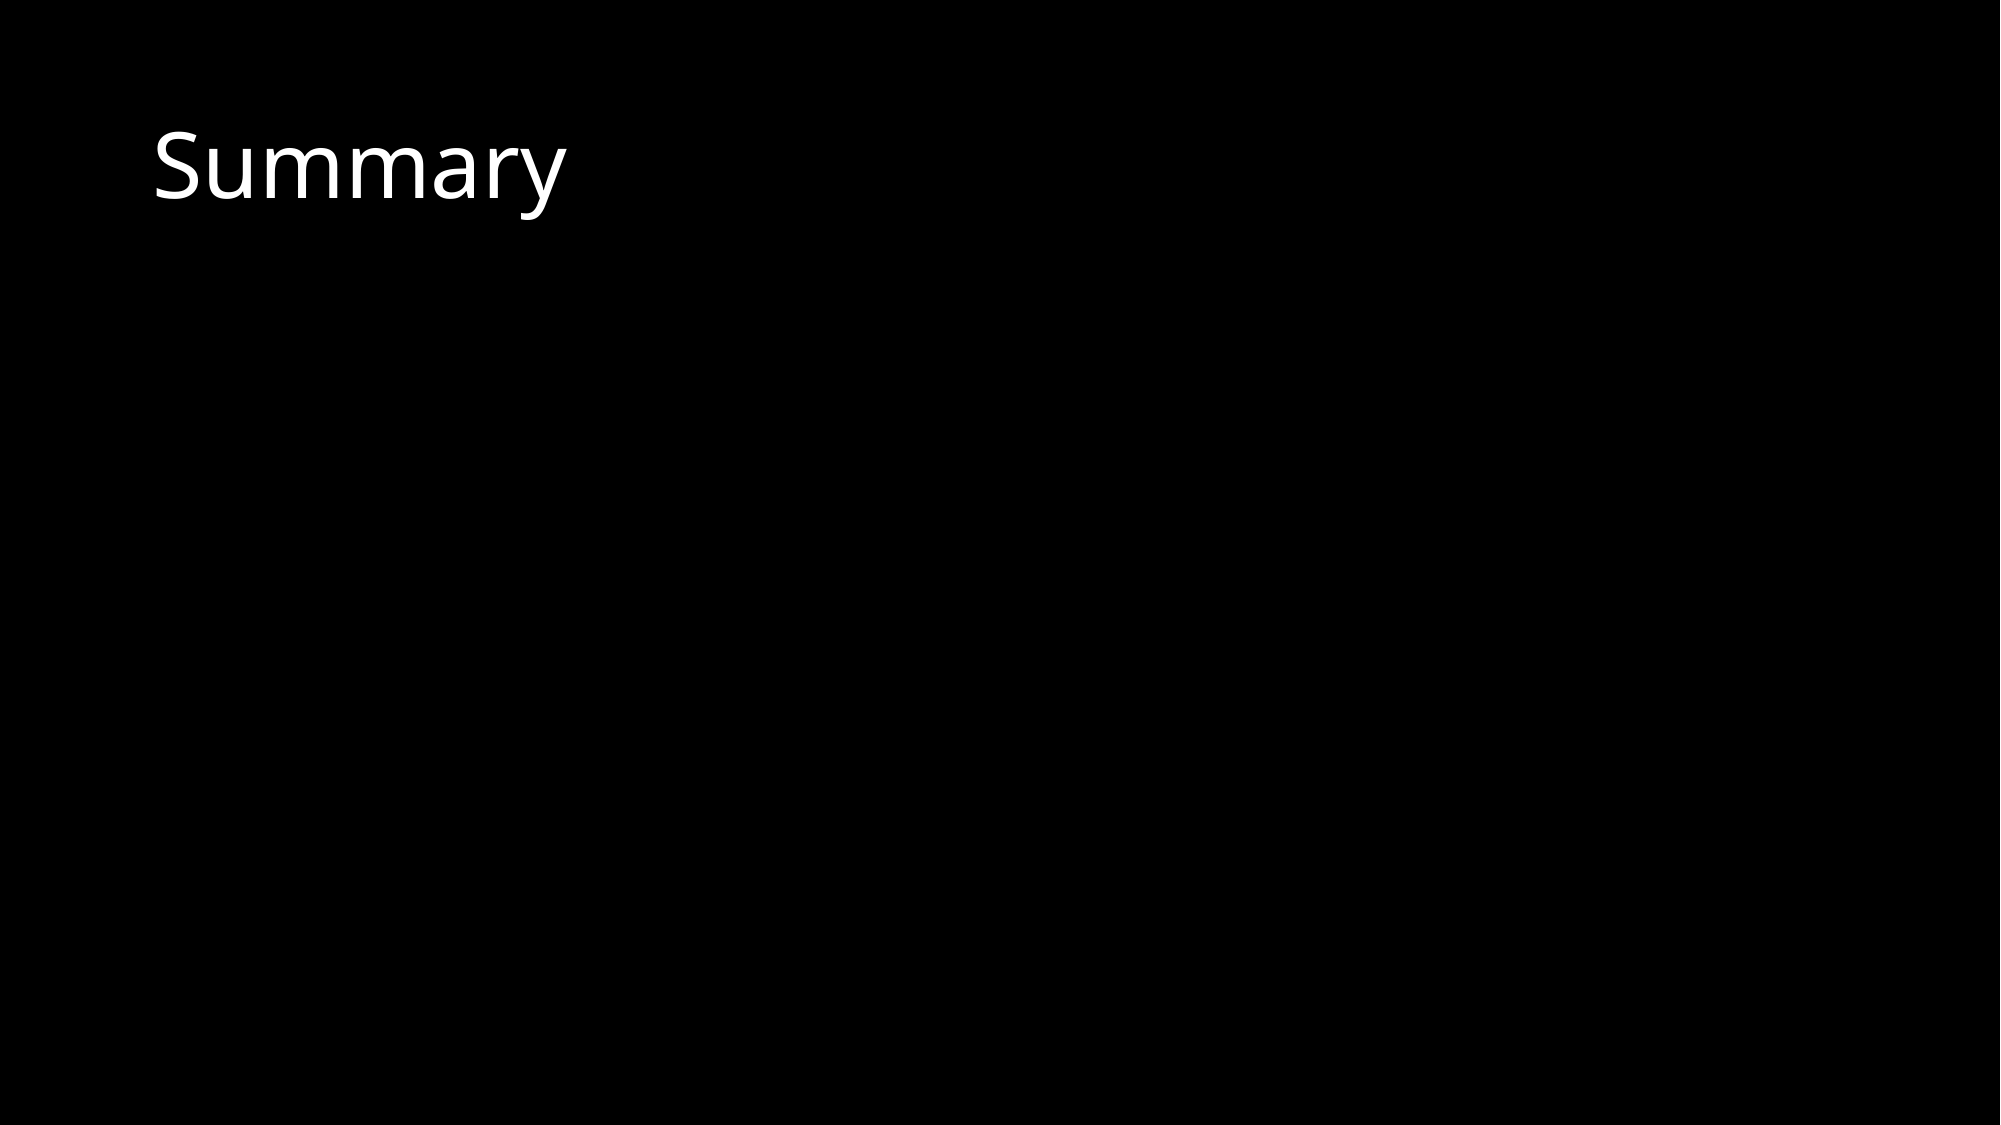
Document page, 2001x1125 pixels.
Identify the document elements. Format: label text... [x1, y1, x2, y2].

title Summary [137, 59, 1863, 278]
